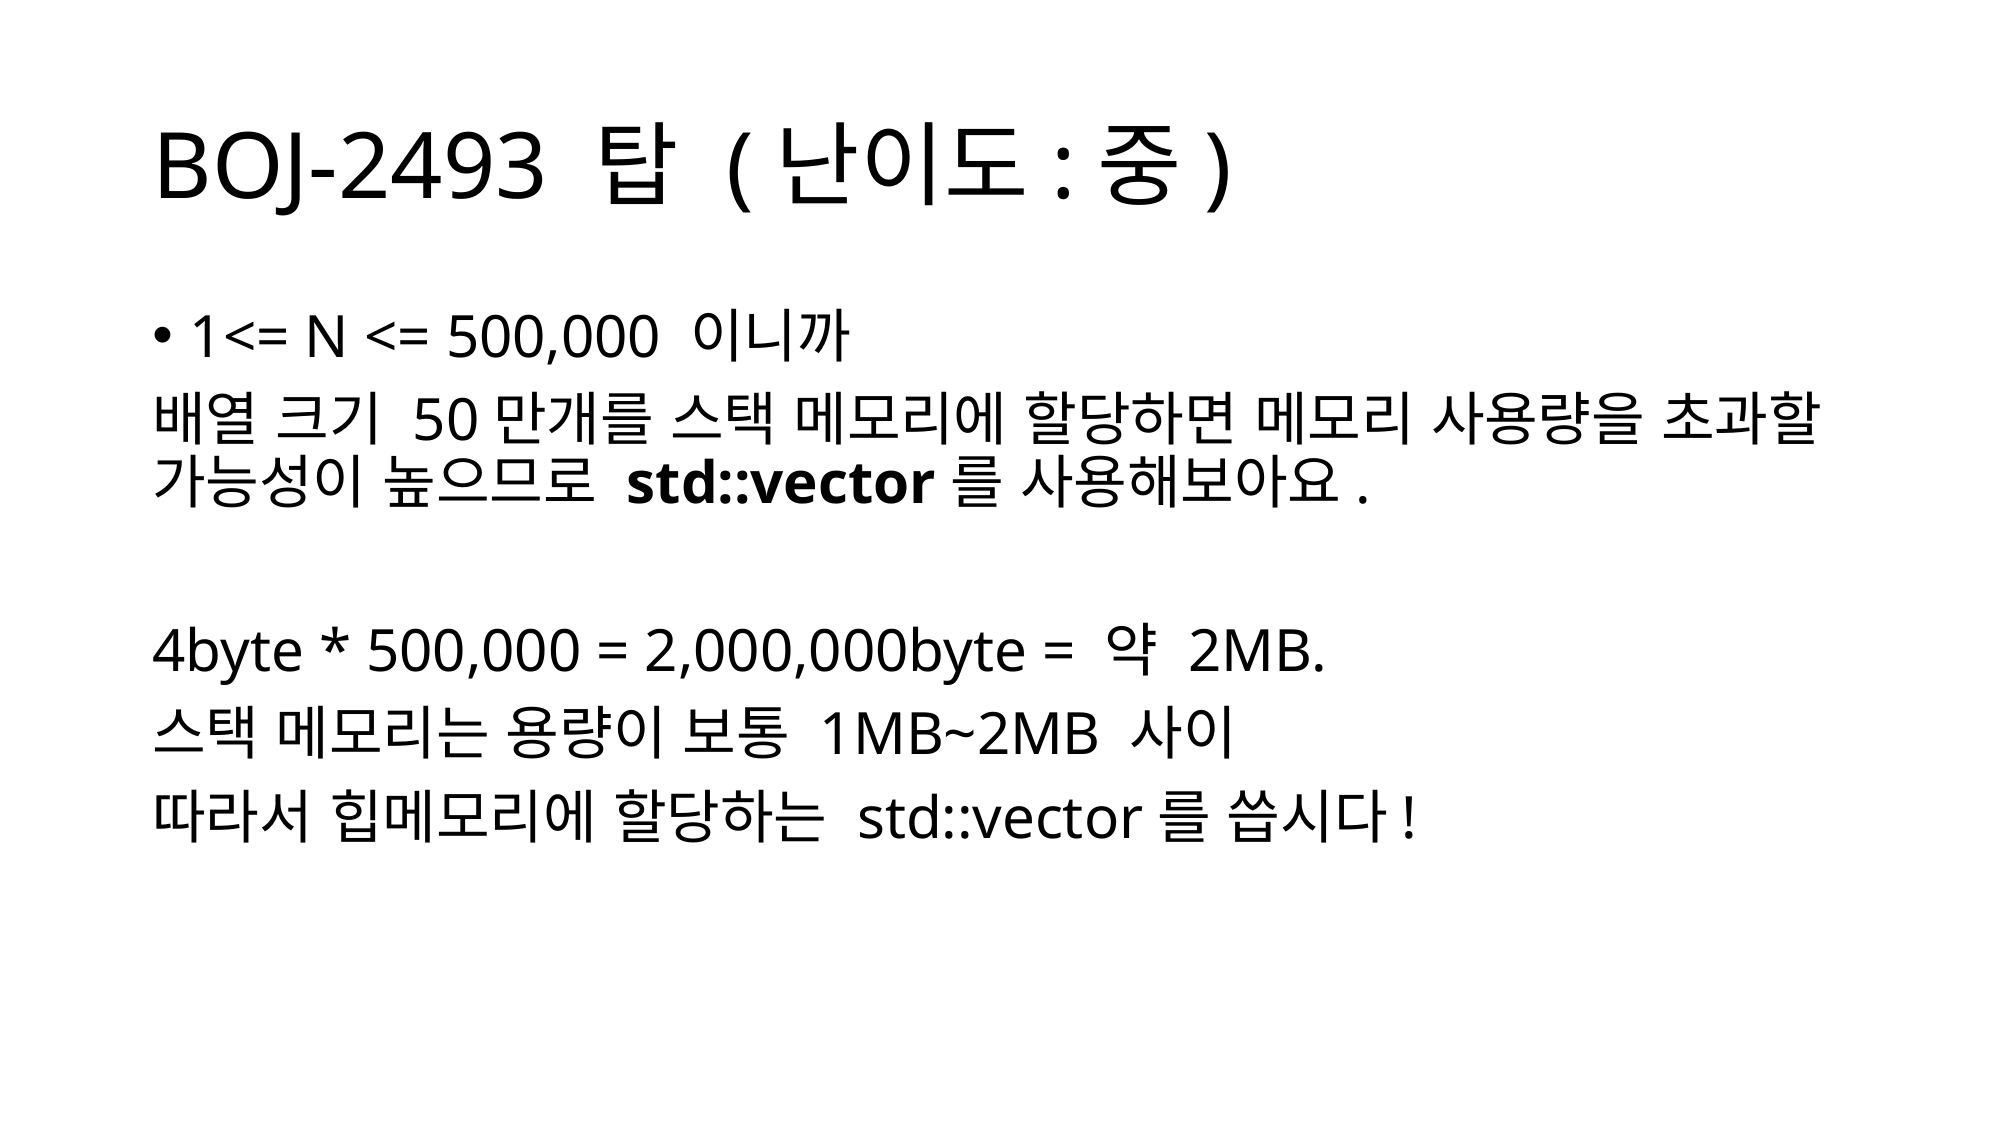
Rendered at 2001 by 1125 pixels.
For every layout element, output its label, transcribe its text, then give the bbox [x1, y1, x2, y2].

title BOJ-2493 탑 (난이도:중) [137, 59, 1863, 278]
list 1<= N <= 500,000 이니까 배열 크기 50만개를 스택 메모리에 할당하면 메모리 사용량을 초과할 가능성이 높으므로 std::vector를 사용해보아요. 4byte * 500,000 = 2,000,000byte = 약 2MB. 스택 메모리는 용량이 보통 1MB~2MB 사이 따라서 힙메모리에 할당하는 std::vector를 씁시다! [137, 299, 1863, 1014]
